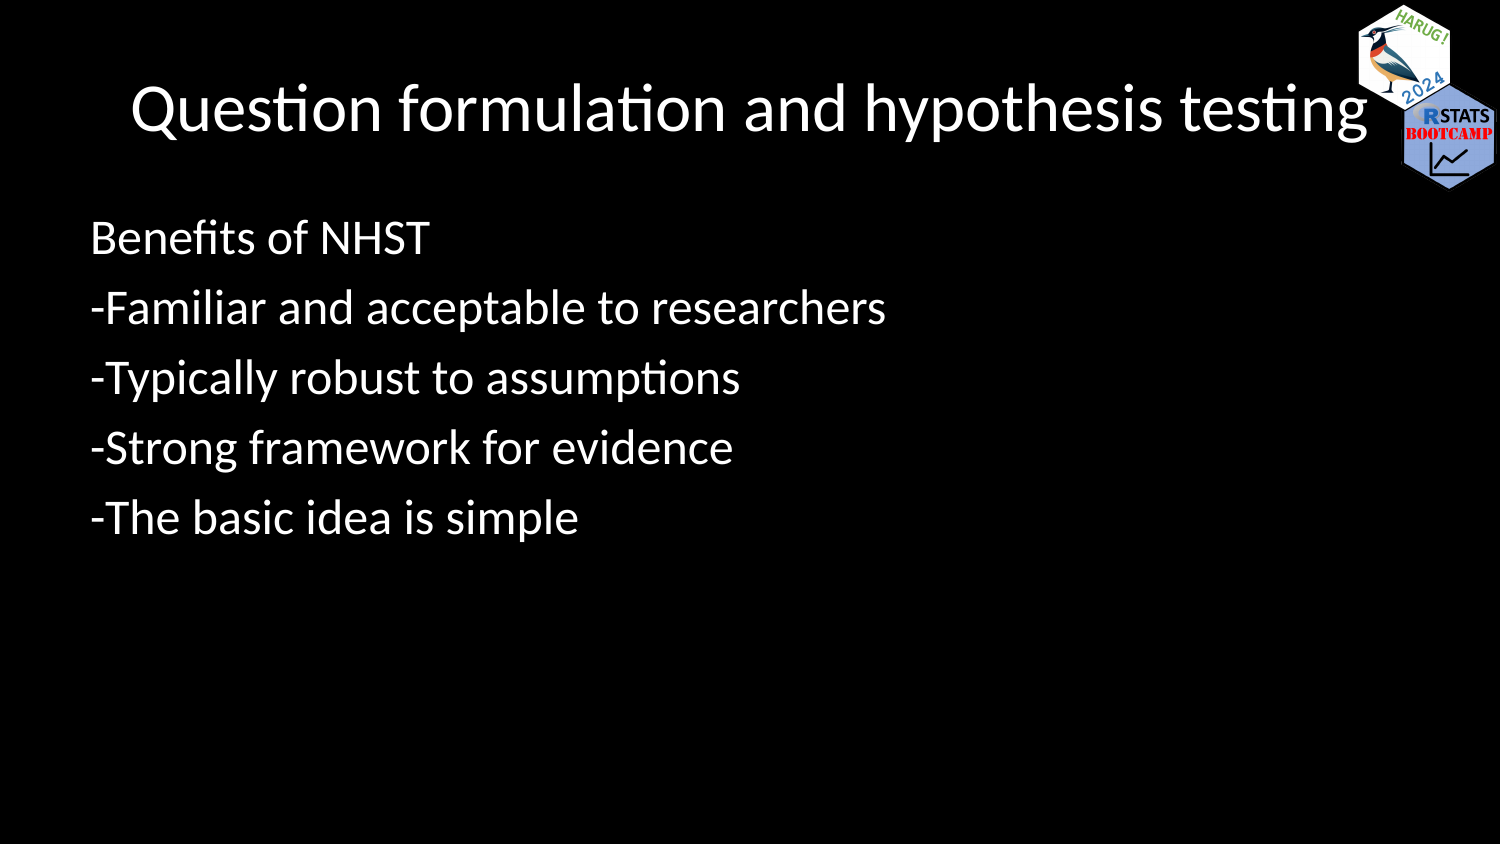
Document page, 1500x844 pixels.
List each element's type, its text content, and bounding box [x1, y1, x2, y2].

title Question formulation and hypothesis testing [75, 33, 1425, 175]
picture [1355, 1, 1500, 193]
list Benefits of NHST -Familiar and acceptable to researchers -Typically robust to assumptions -Strong framework for evidence -The basic idea is simple [75, 196, 1425, 754]
